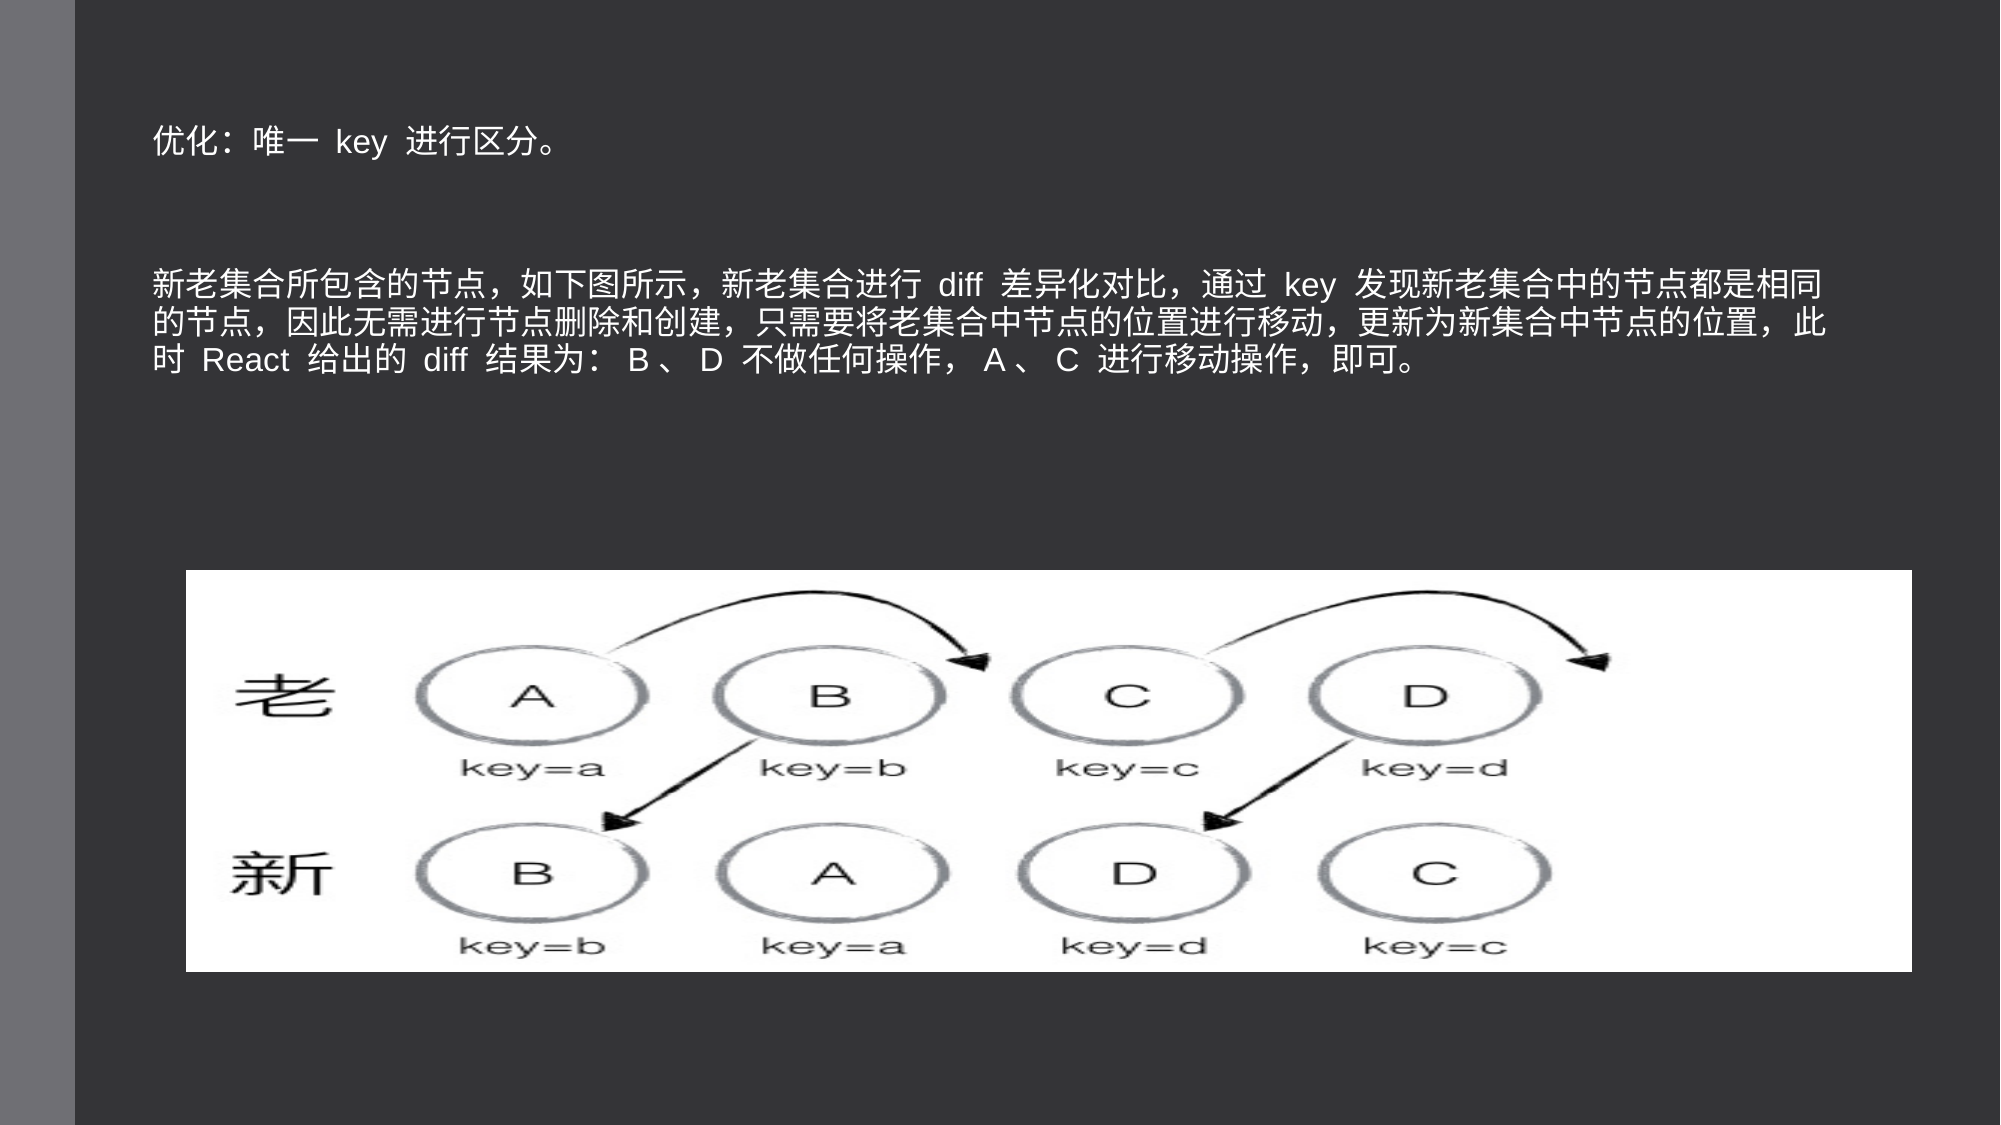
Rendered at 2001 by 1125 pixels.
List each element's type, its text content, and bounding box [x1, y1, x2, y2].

picture [185, 570, 1912, 972]
text_box 优化：唯一 key 进行区分。 新老集合所包含的节点，如下图所示，新老集合进行 diff 差异化对比，通过 key 发现新老集合中的节点都是相同的节点，因此无需进行节点删除和创建，只需要将老集合中节点的位置进行移动，更新为新集合中节点的位置，此时 React 给出的 diff 结果为：B、D 不做任何操作，A、C 进行移动操作，即可。 [137, 116, 1863, 468]
